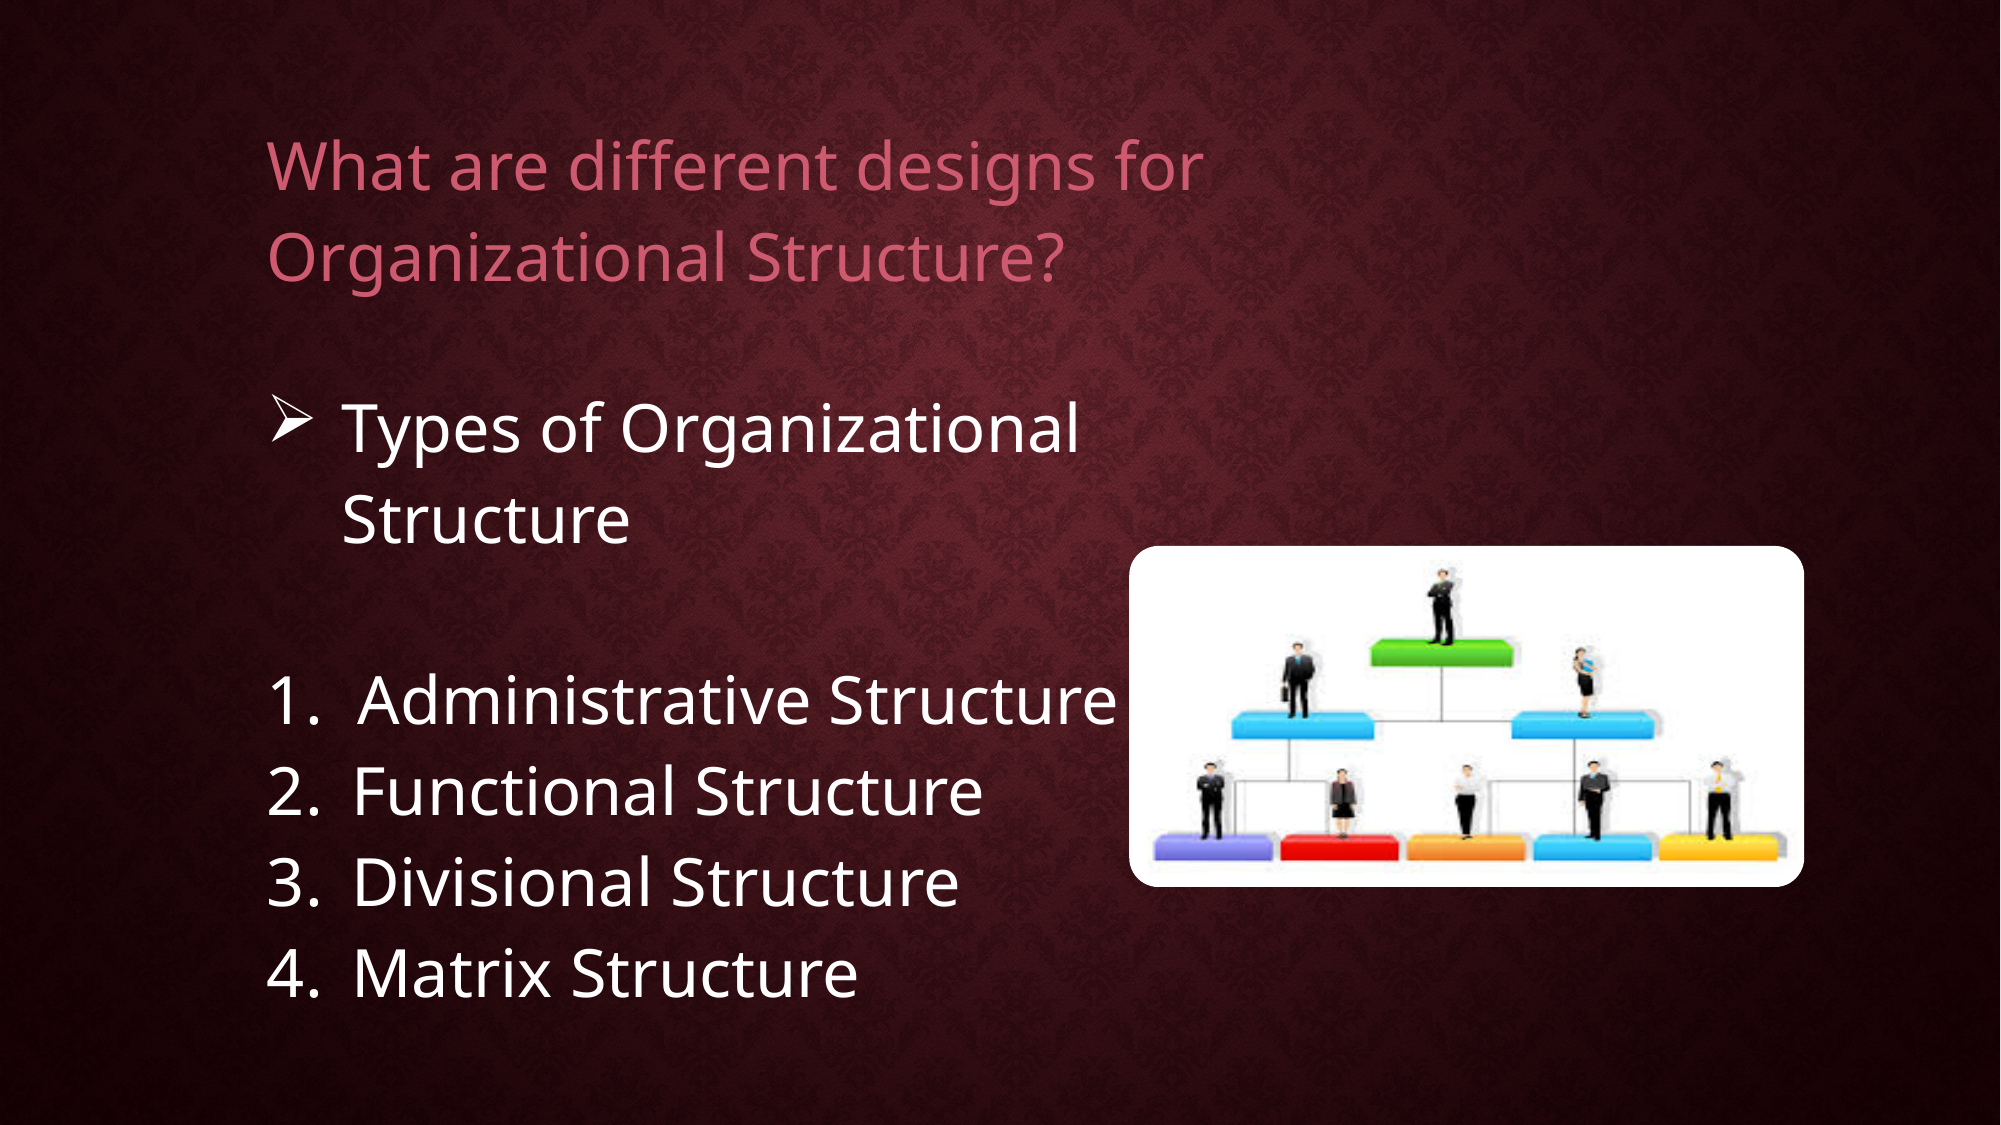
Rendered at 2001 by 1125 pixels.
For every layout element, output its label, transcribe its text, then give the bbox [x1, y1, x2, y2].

picture [1128, 545, 1805, 888]
table_header Types of Organizational Structure Administrative Structure Functional Structure Divisional Structure Matrix Structure [252, 374, 1389, 1024]
table_header What are different designs for Organizational Structure? [252, 112, 1564, 308]
